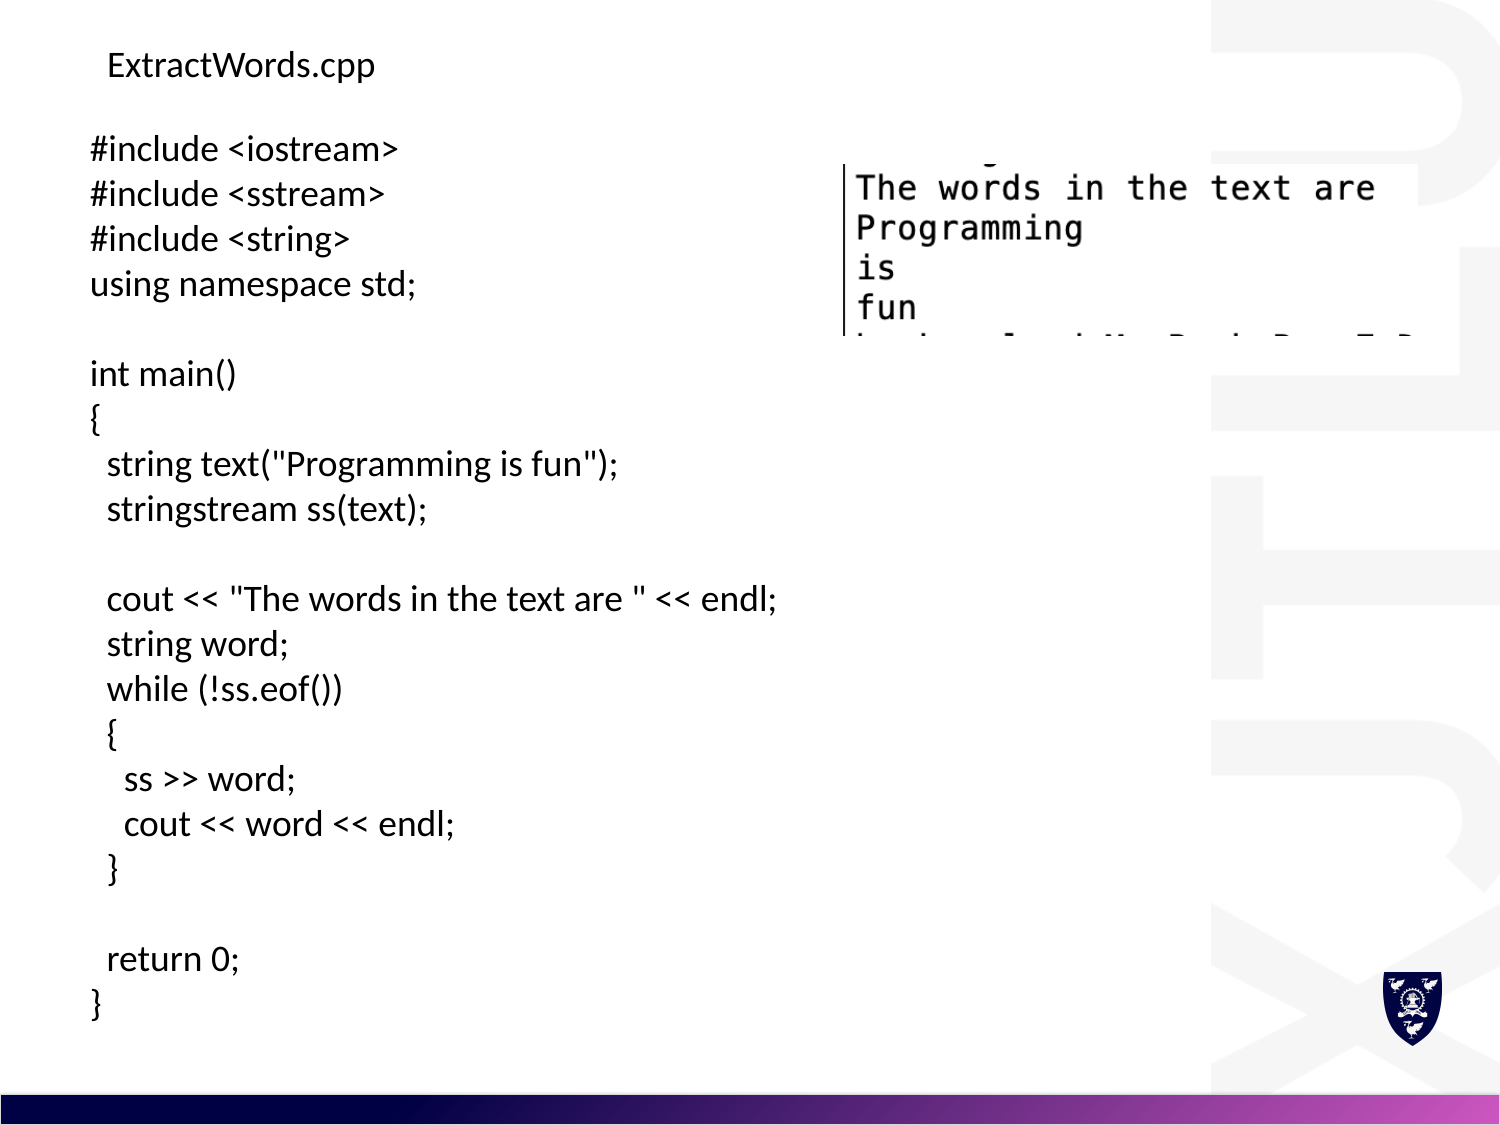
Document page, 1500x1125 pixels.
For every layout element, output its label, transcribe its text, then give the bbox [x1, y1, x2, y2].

text_box ExtractWords.cpp [92, 32, 391, 92]
picture [842, 164, 1419, 336]
text_box #include <iostream> #include <sstream> #include <string> using namespace std; int main() { string text("Programming is fun"); stringstream ss(text); cout << "The words in the text are " << endl; string word; while (!ss.eof()) { ss >> word; cout << word << endl; } return 0; } [74, 116, 1210, 1031]
picture [1383, 972, 1442, 1046]
